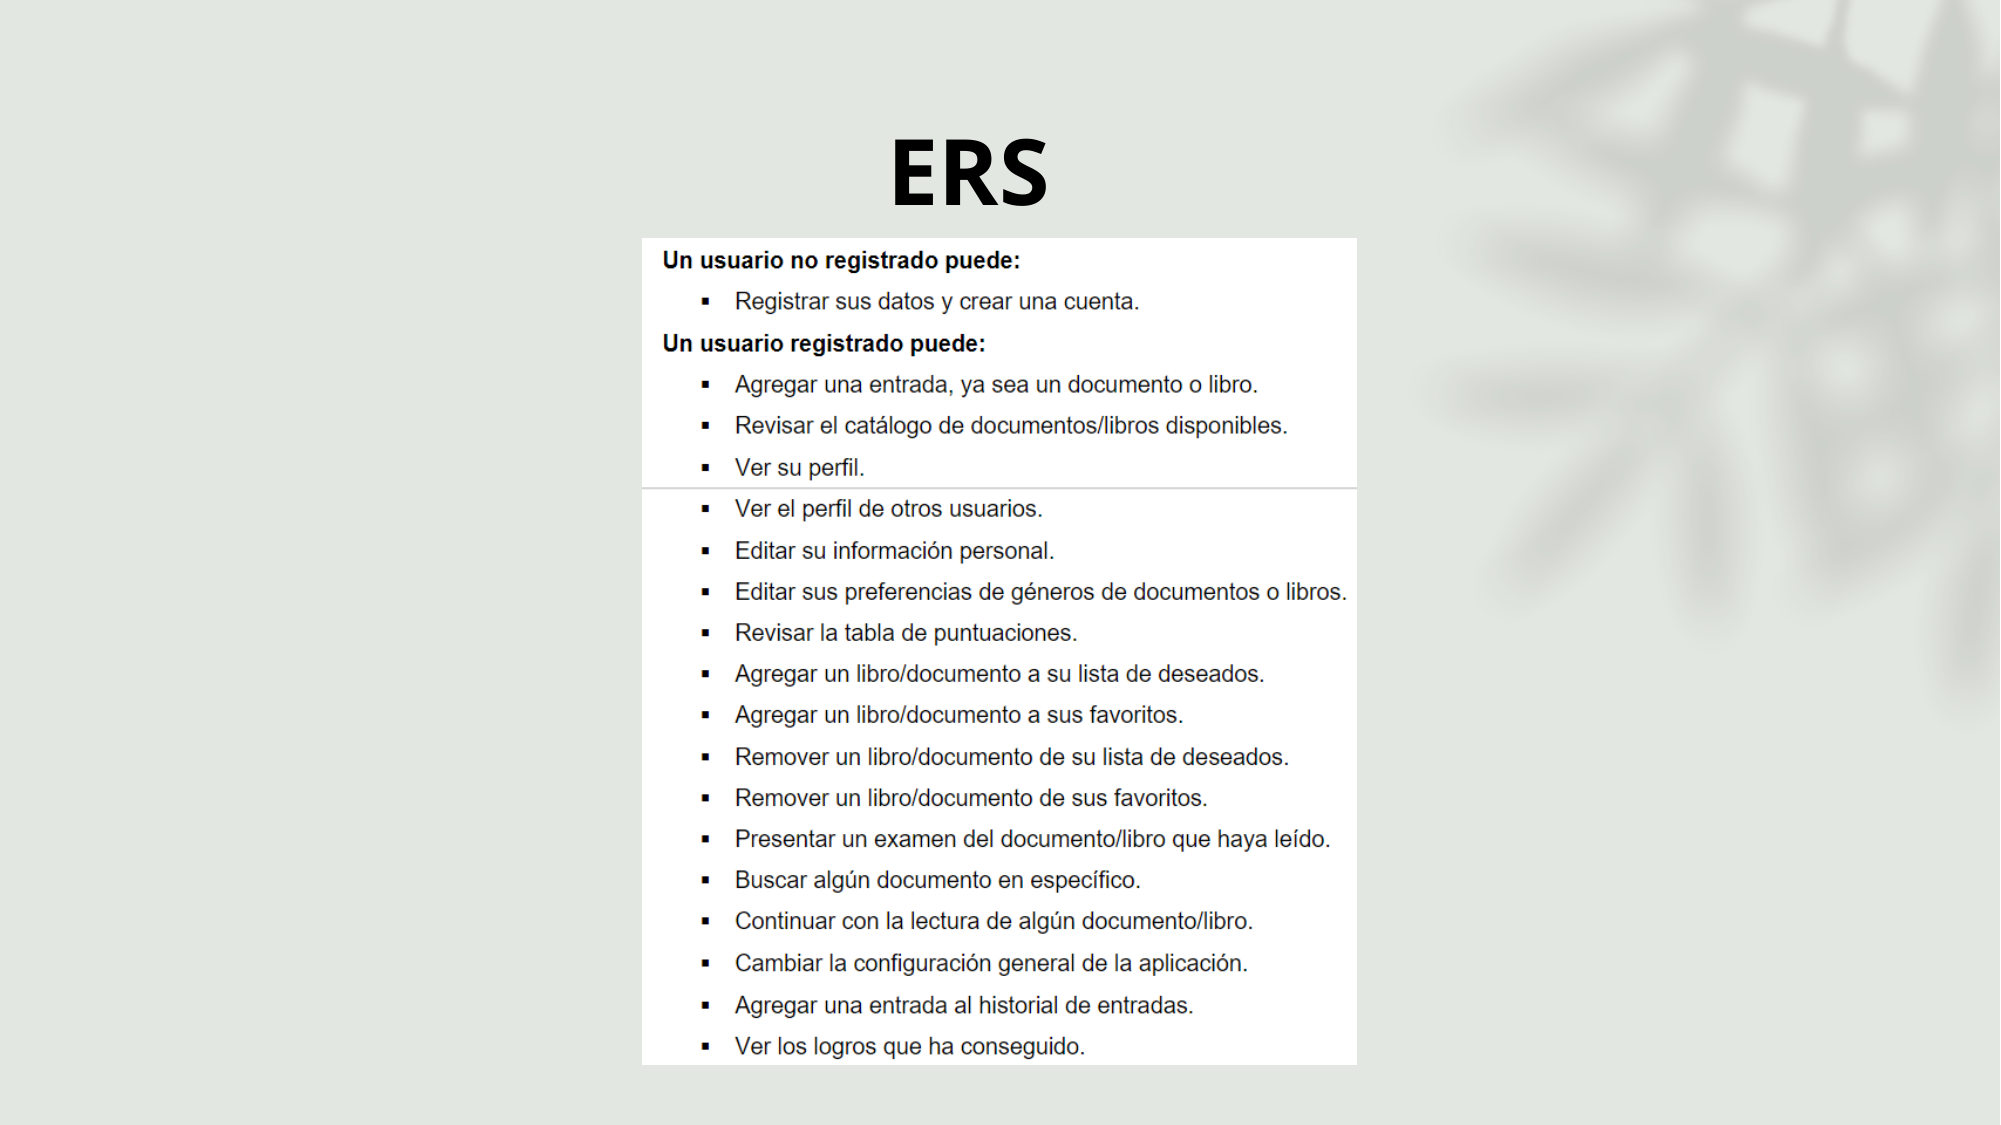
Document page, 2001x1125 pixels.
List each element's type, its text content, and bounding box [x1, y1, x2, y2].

title ERS [75, 60, 1863, 278]
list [642, 238, 1358, 1065]
